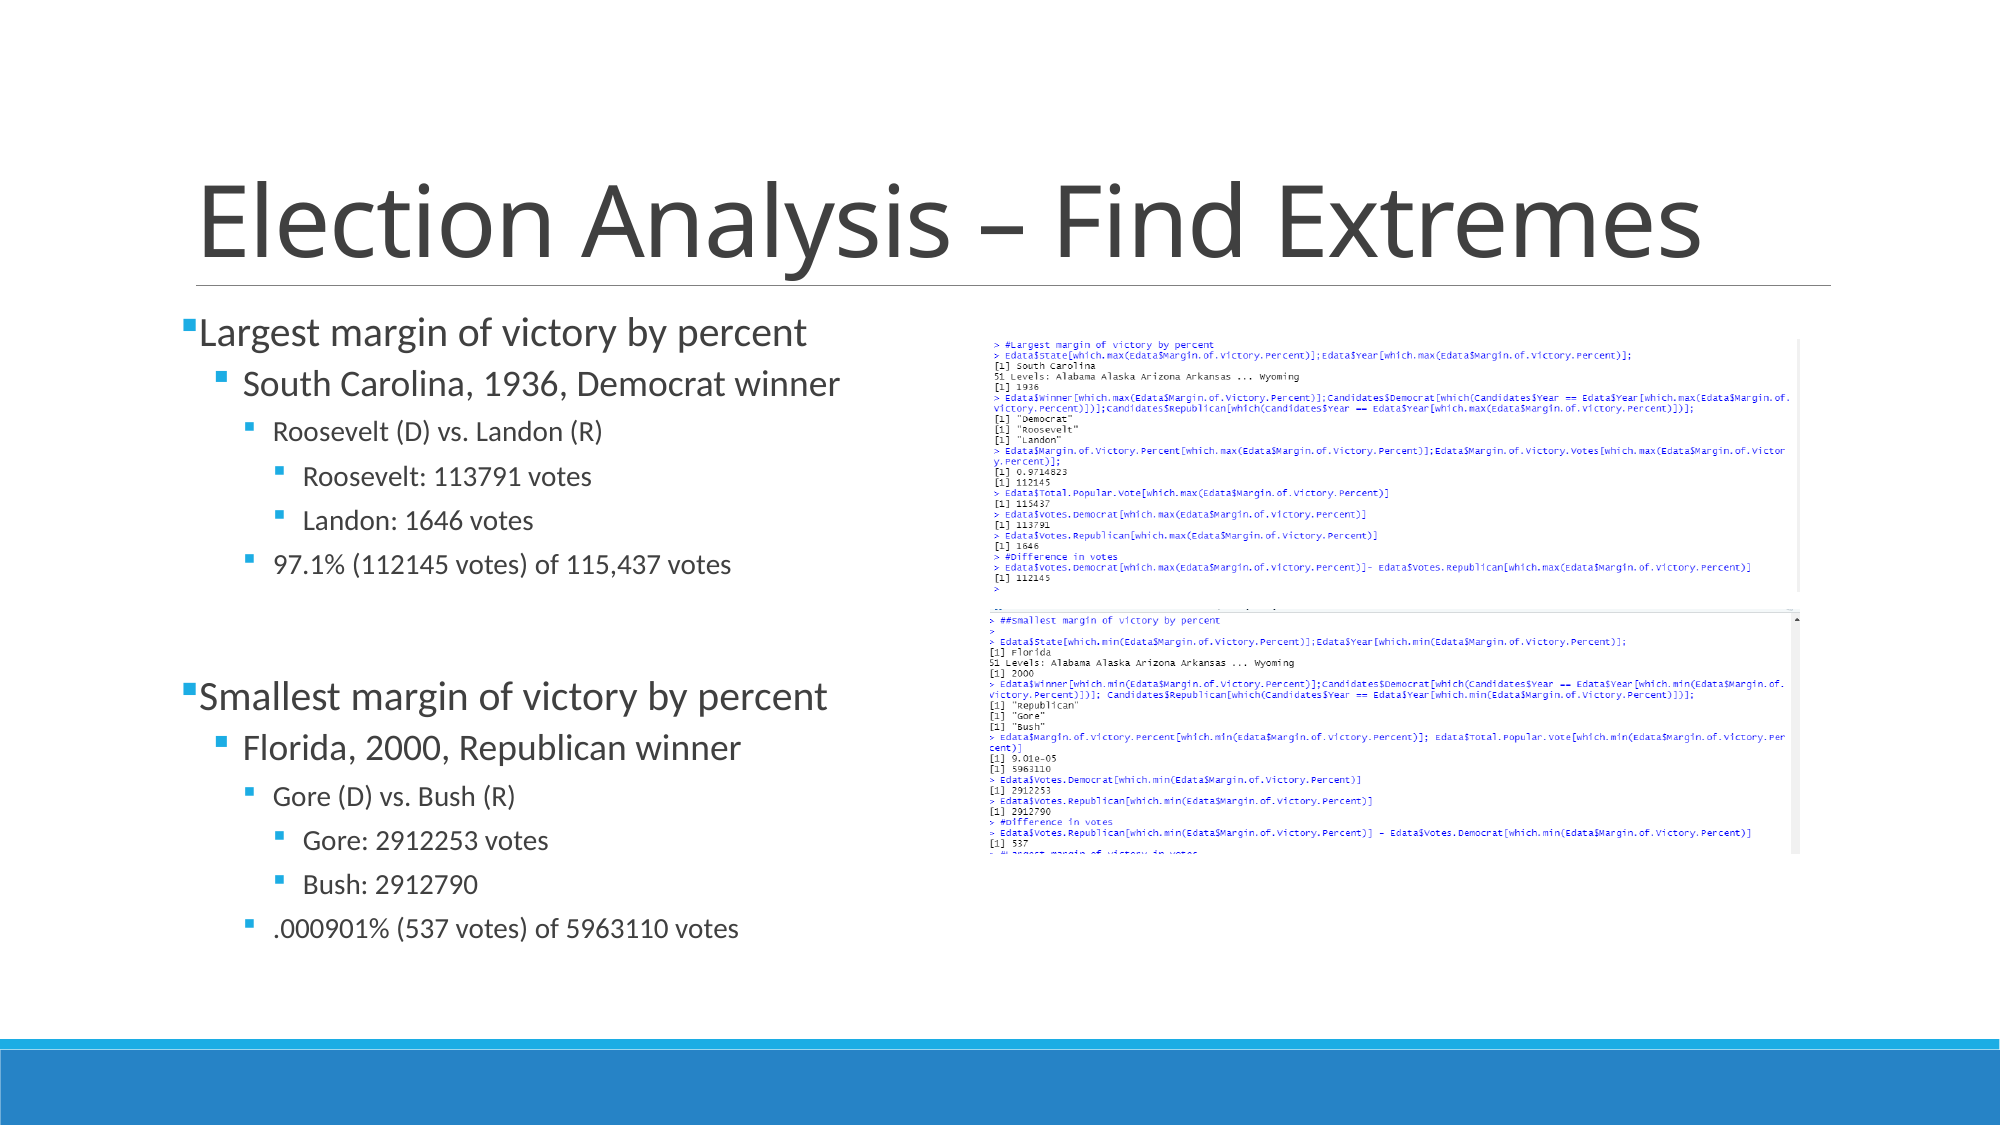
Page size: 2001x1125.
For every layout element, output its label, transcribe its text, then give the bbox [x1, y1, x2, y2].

picture [989, 339, 1801, 593]
title Election Analysis – Find Extremes [180, 47, 1830, 285]
picture [989, 609, 1801, 854]
list Largest margin of victory by percent South Carolina, 1936, Democrat winner Roosevelt (D) vs. Landon (R) Roosevelt: 113791 votes Landon: 1646 votes 97.1% (112145 votes) of 115,437 votes Smallest margin of victory by percent Florida, 2000, Republican winner Gore (D) vs. Bush (R) Gore: 2912253 votes Bush: 2912790 .000901% (537 votes) of 5963110 votes [180, 302, 990, 963]
